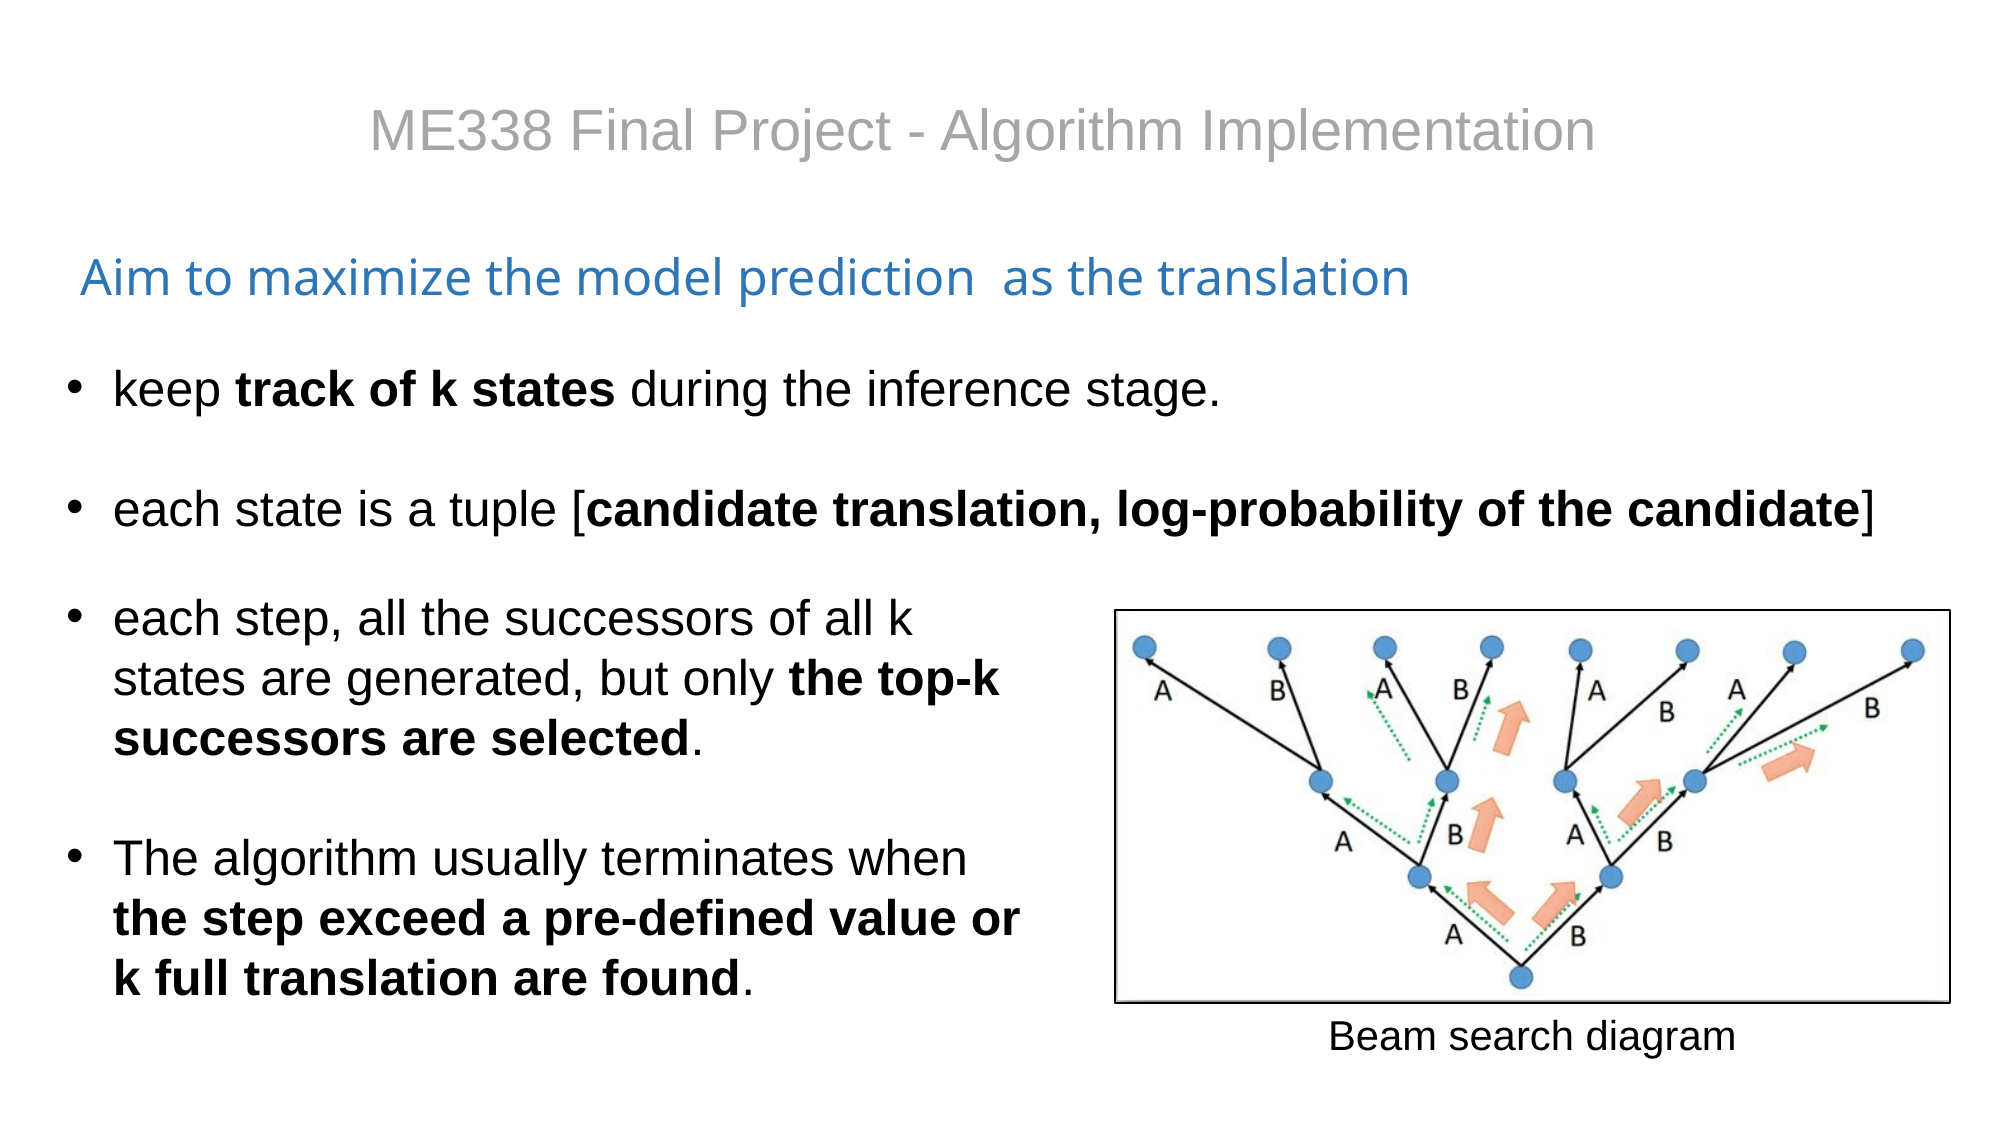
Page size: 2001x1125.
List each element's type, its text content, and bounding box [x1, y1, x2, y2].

text_box keep track of k states during the inference stage. each state is a tuple [candidate translation, log-probability of the candidate] [51, 299, 1923, 544]
text_box ME338 Final Project - Algorithm Implementation [137, 84, 1863, 170]
text_box each step, all the successors of all k states are generated, but only the top-k successors are selected. The algorithm usually terminates when the step exceed a pre-defined value or k full translation are found. [51, 577, 1052, 1073]
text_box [1116, 611, 1949, 1068]
